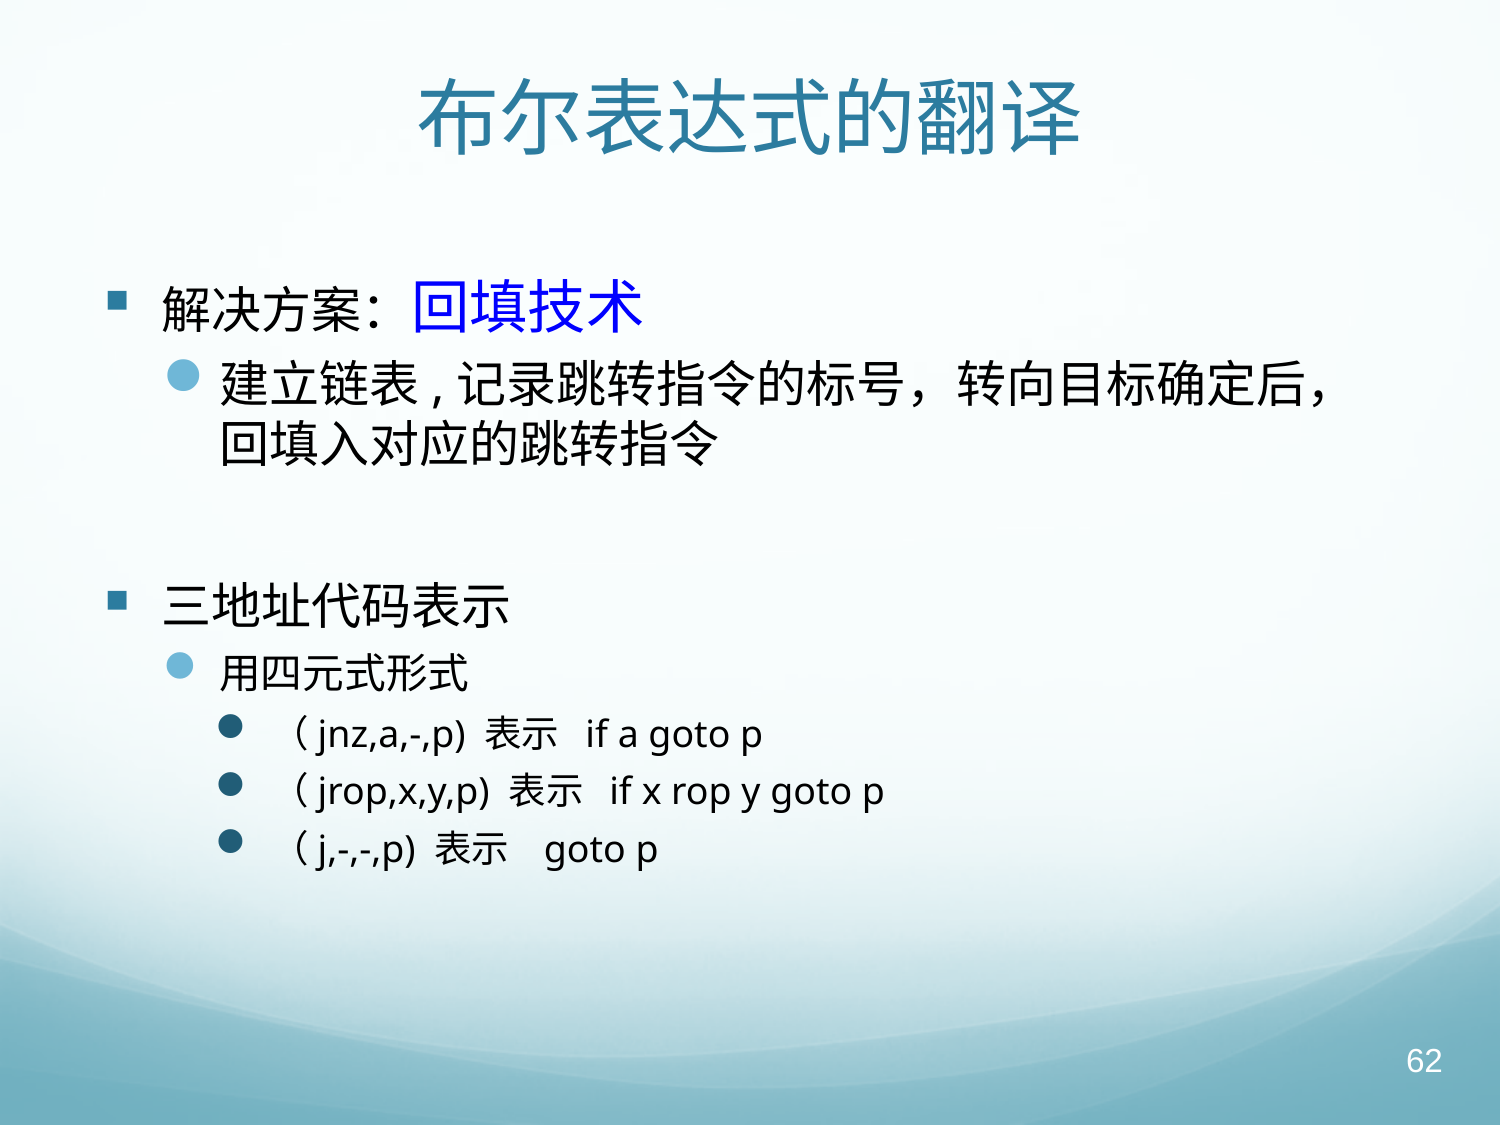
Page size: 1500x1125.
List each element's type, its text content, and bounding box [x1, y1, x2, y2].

title 布尔表达式的翻译 [90, 17, 1410, 173]
slide_number 62 [1295, 1029, 1459, 1090]
list 解决方案：回填技术 建立链表,记录跳转指令的标号，转向目标确定后，回填入对应的跳转指令 三地址代码表示 用四元式形式 （jnz,a,-,p) 表示 if a goto p （jrop,x,y,p) 表示 if x rop y goto p （j,-,-,p) 表示 goto p [90, 262, 1410, 975]
